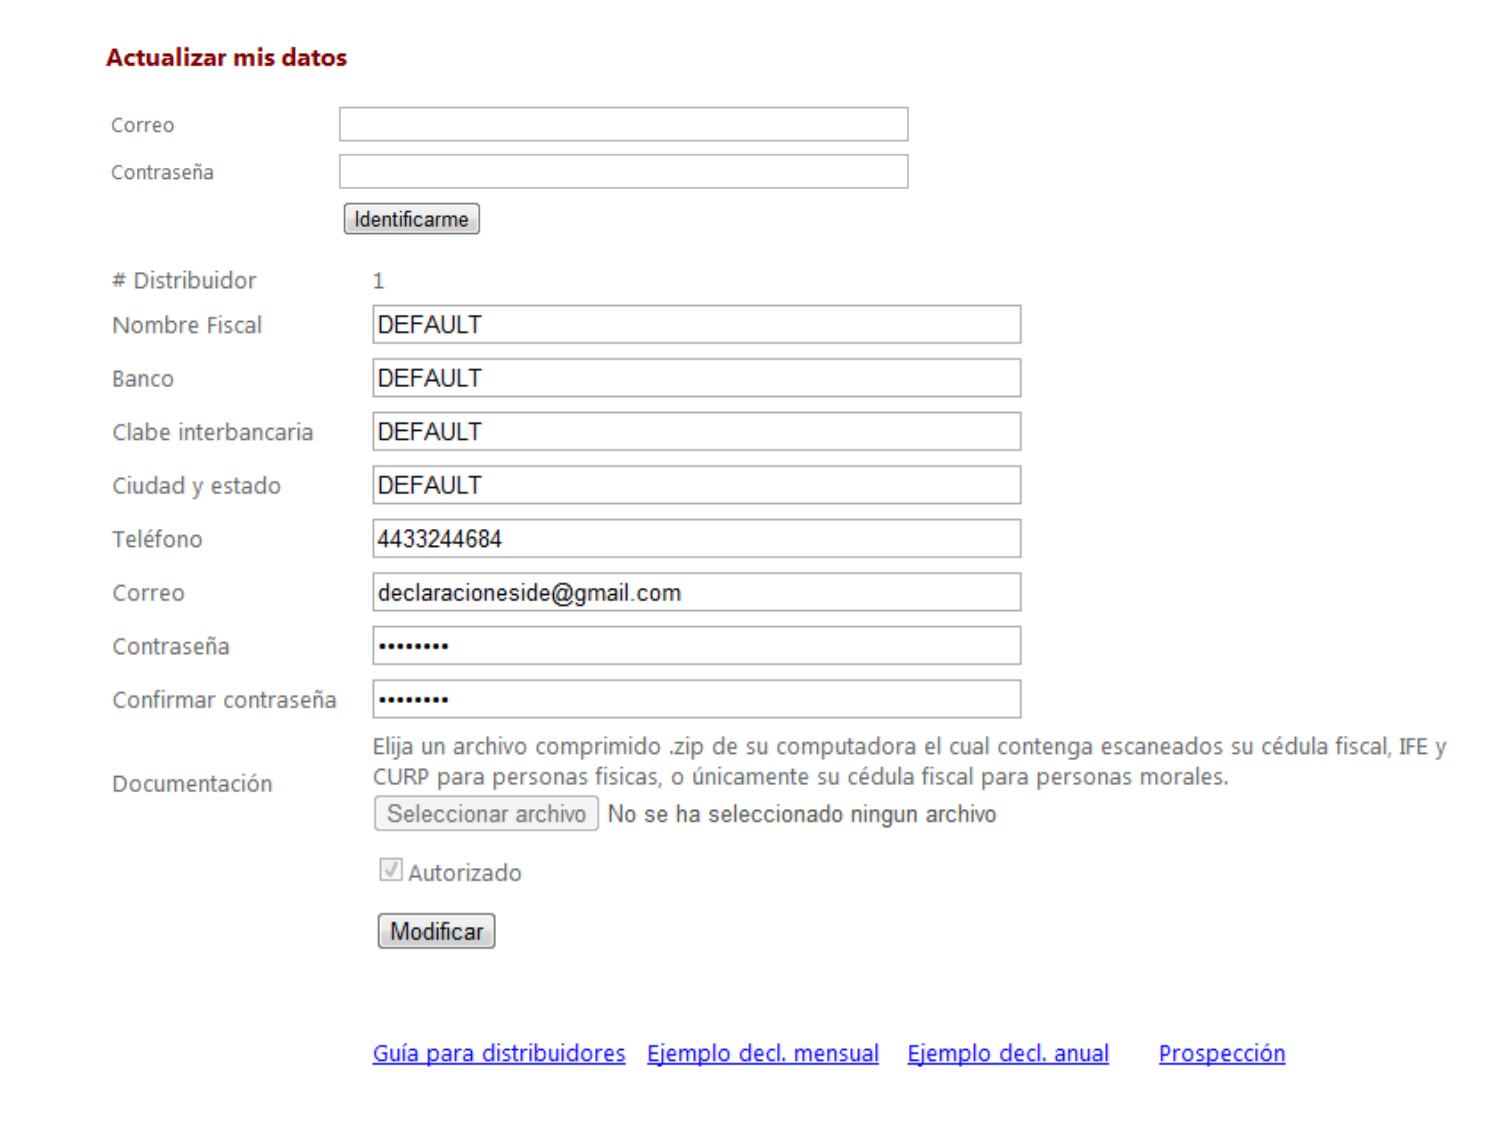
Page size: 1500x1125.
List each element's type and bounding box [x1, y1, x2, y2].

list [100, 255, 1468, 1083]
picture [100, 30, 920, 252]
